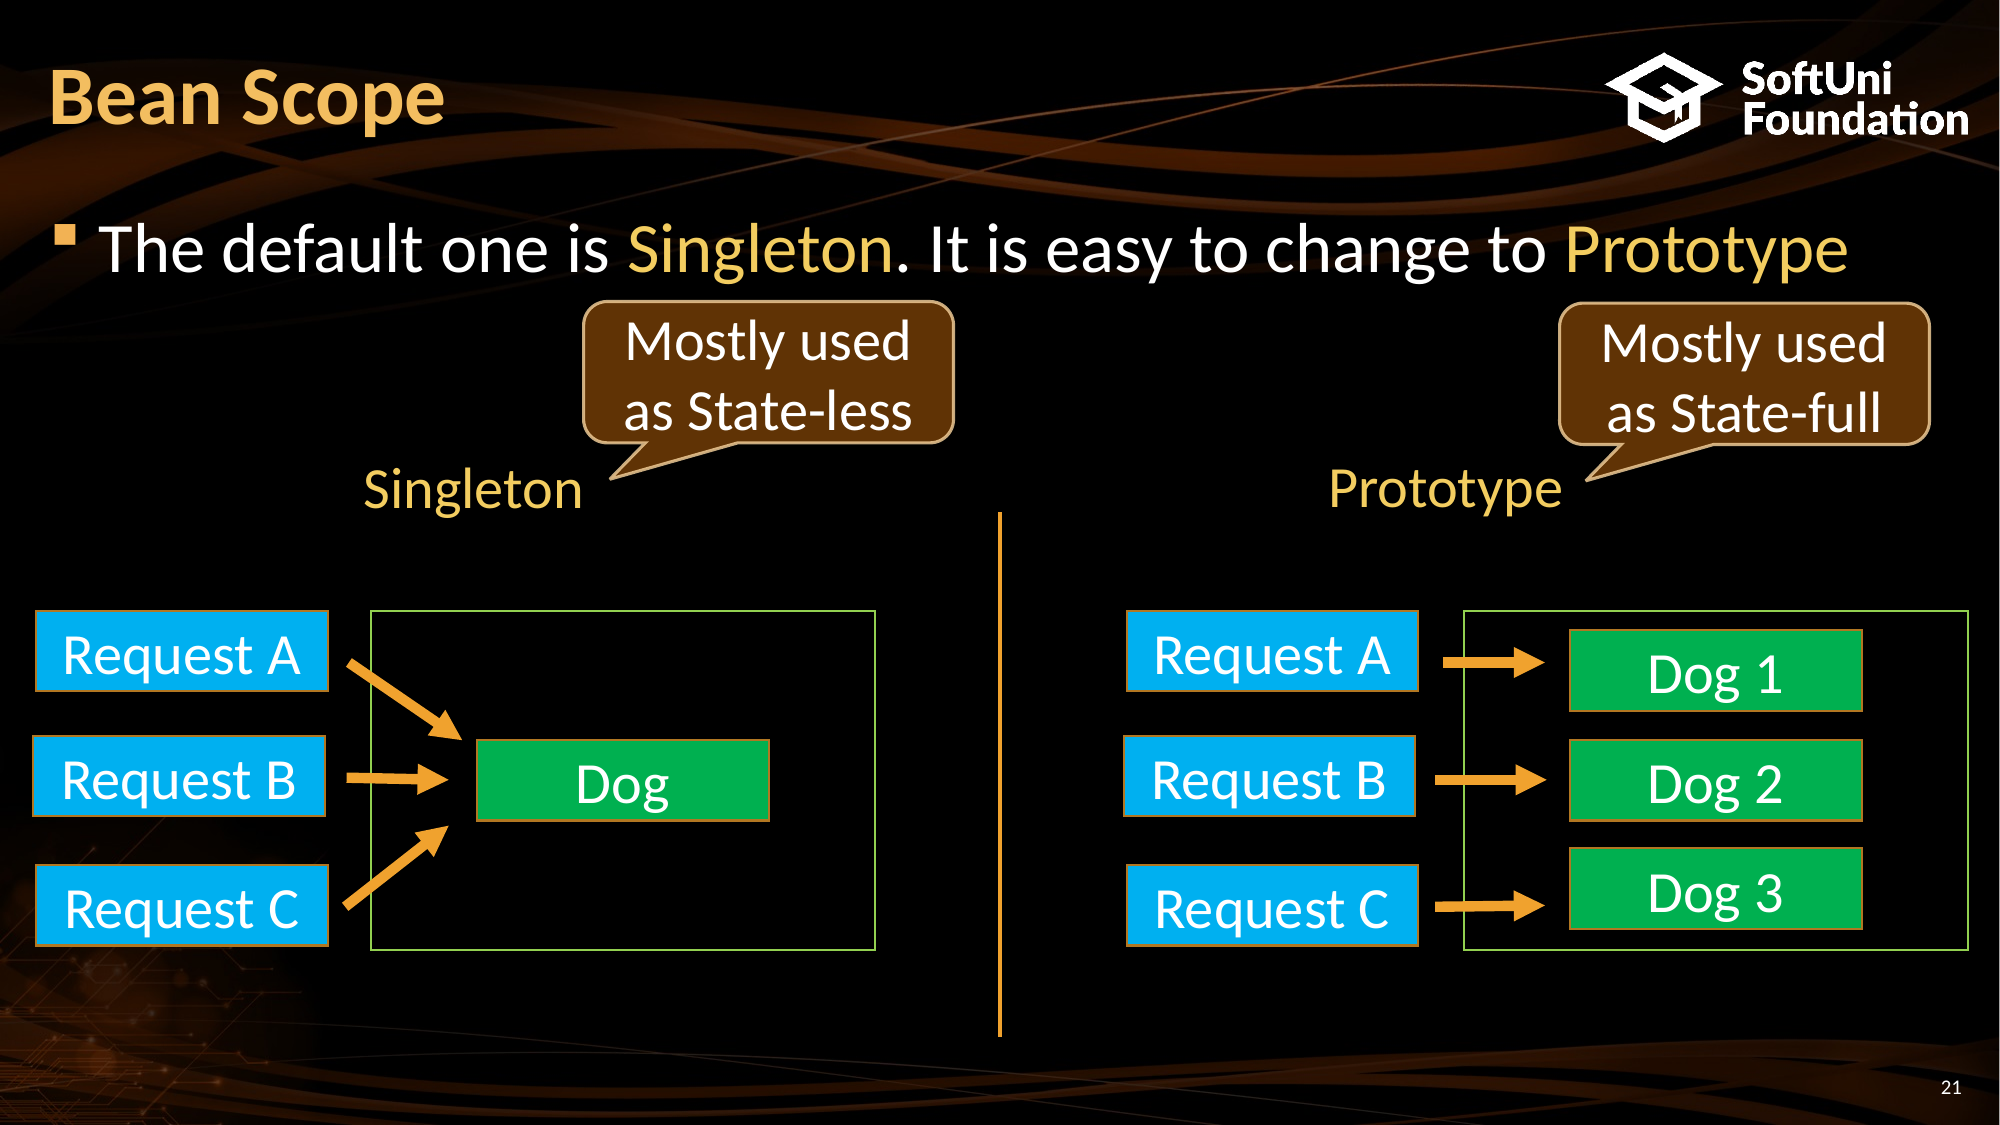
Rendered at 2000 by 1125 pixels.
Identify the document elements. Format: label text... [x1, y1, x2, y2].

list The default one is Singleton. It is easy to change to Prototype [31, 191, 1968, 425]
text_box Singleton [348, 442, 606, 528]
text_box Dog 1 [1569, 629, 1863, 712]
title Bean Scope [30, 6, 1602, 189]
text_box Request B [32, 735, 326, 817]
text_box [348, 662, 463, 741]
text_box Mostly used as State-less [582, 300, 955, 481]
text_box Request A [1126, 610, 1419, 692]
text_box Request A [35, 610, 329, 692]
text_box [345, 825, 449, 907]
text_box Request C [35, 864, 329, 947]
text_box Request B [1123, 735, 1416, 817]
text_box [1463, 610, 1969, 951]
text_box Dog 3 [1569, 847, 1863, 930]
picture [0, 0, 2000, 1125]
text_box Request C [1126, 864, 1419, 947]
text_box Dog 2 [1569, 739, 1863, 822]
slide_number 21 [1897, 1070, 1968, 1103]
text_box Dog [476, 739, 770, 822]
text_box [370, 610, 876, 951]
text_box Mostly used as State-full [1558, 302, 1931, 482]
text_box Prototype [1313, 441, 1588, 527]
